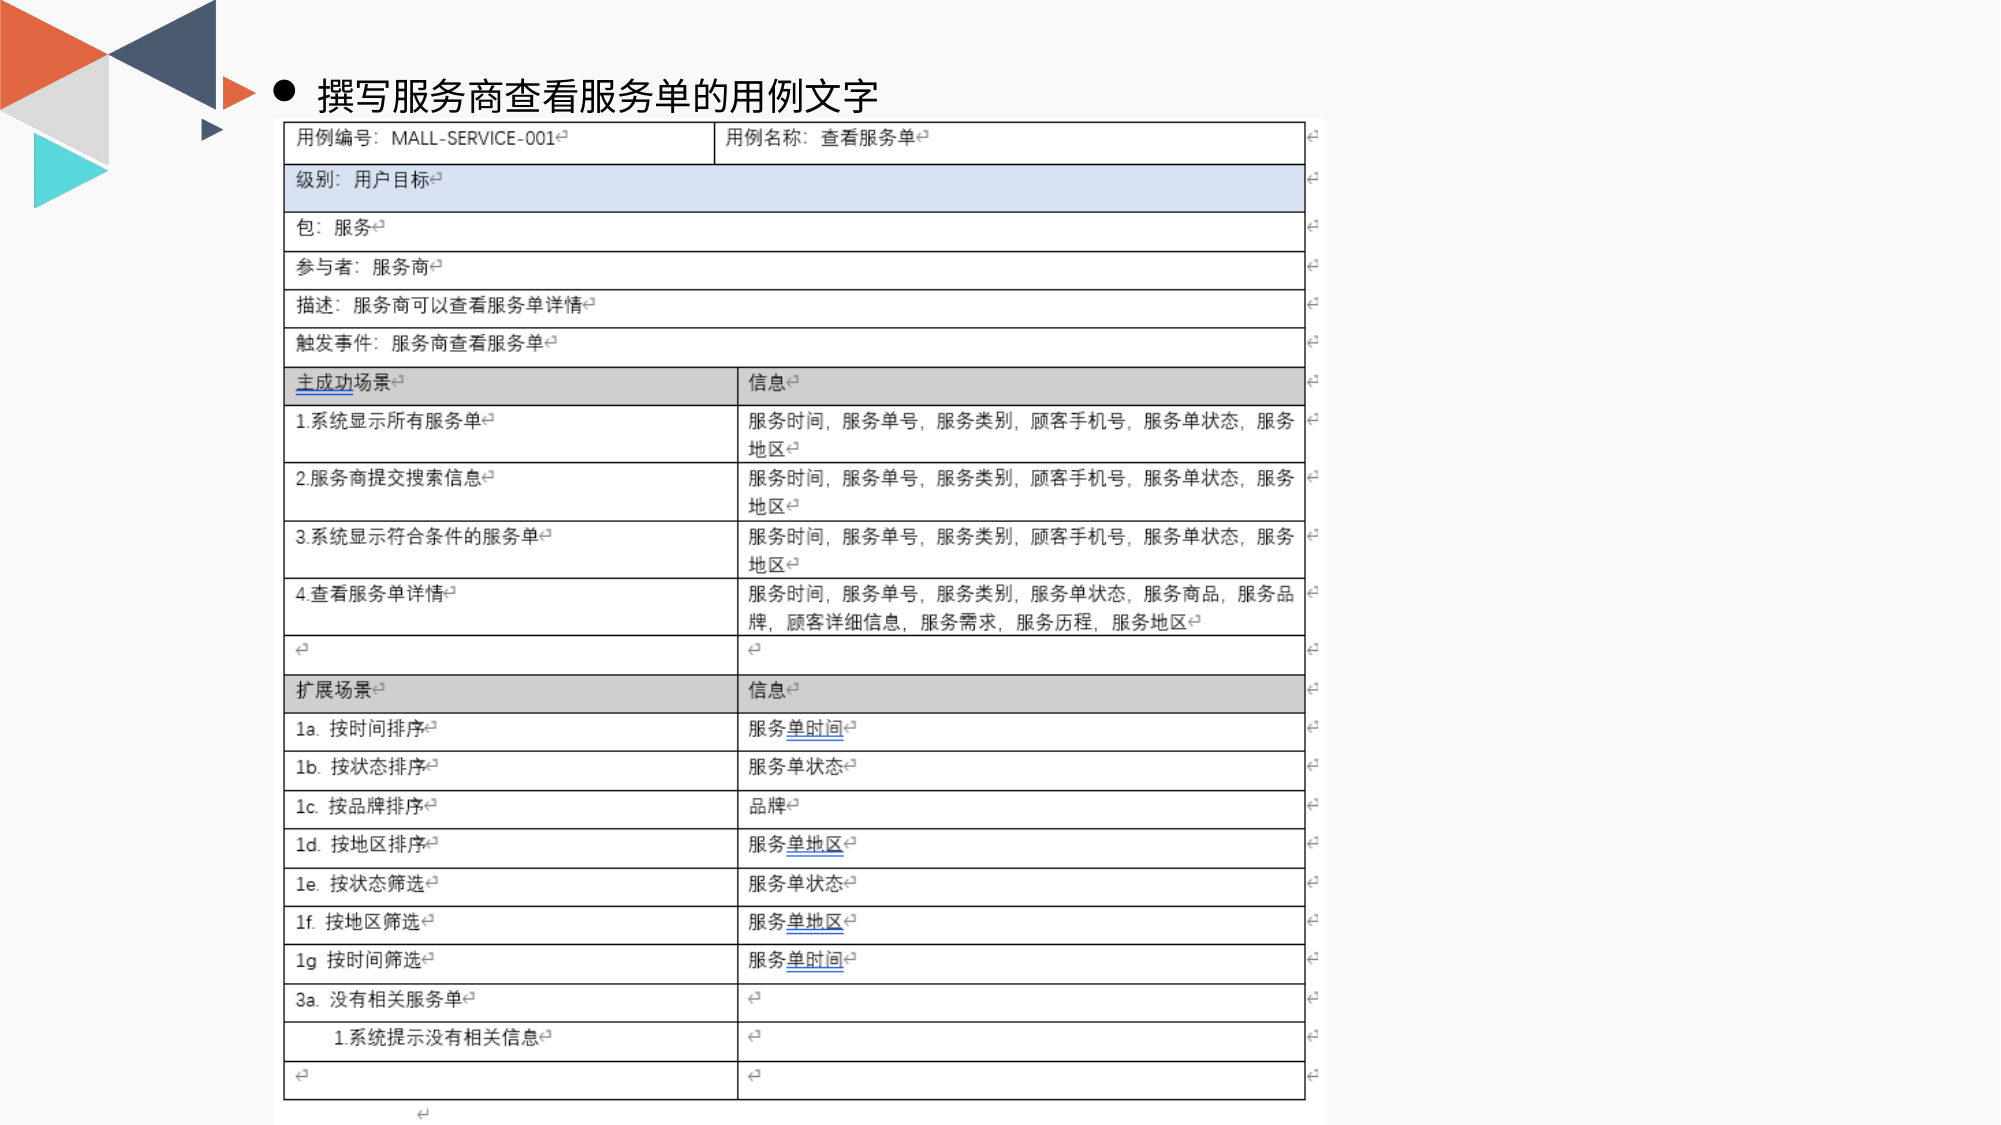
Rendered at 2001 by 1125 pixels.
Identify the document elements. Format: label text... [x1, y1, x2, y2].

picture [1, 0, 256, 232]
text_box 撰写服务商查看服务单的用例文字 [255, 65, 1060, 126]
picture [274, 115, 1325, 1125]
